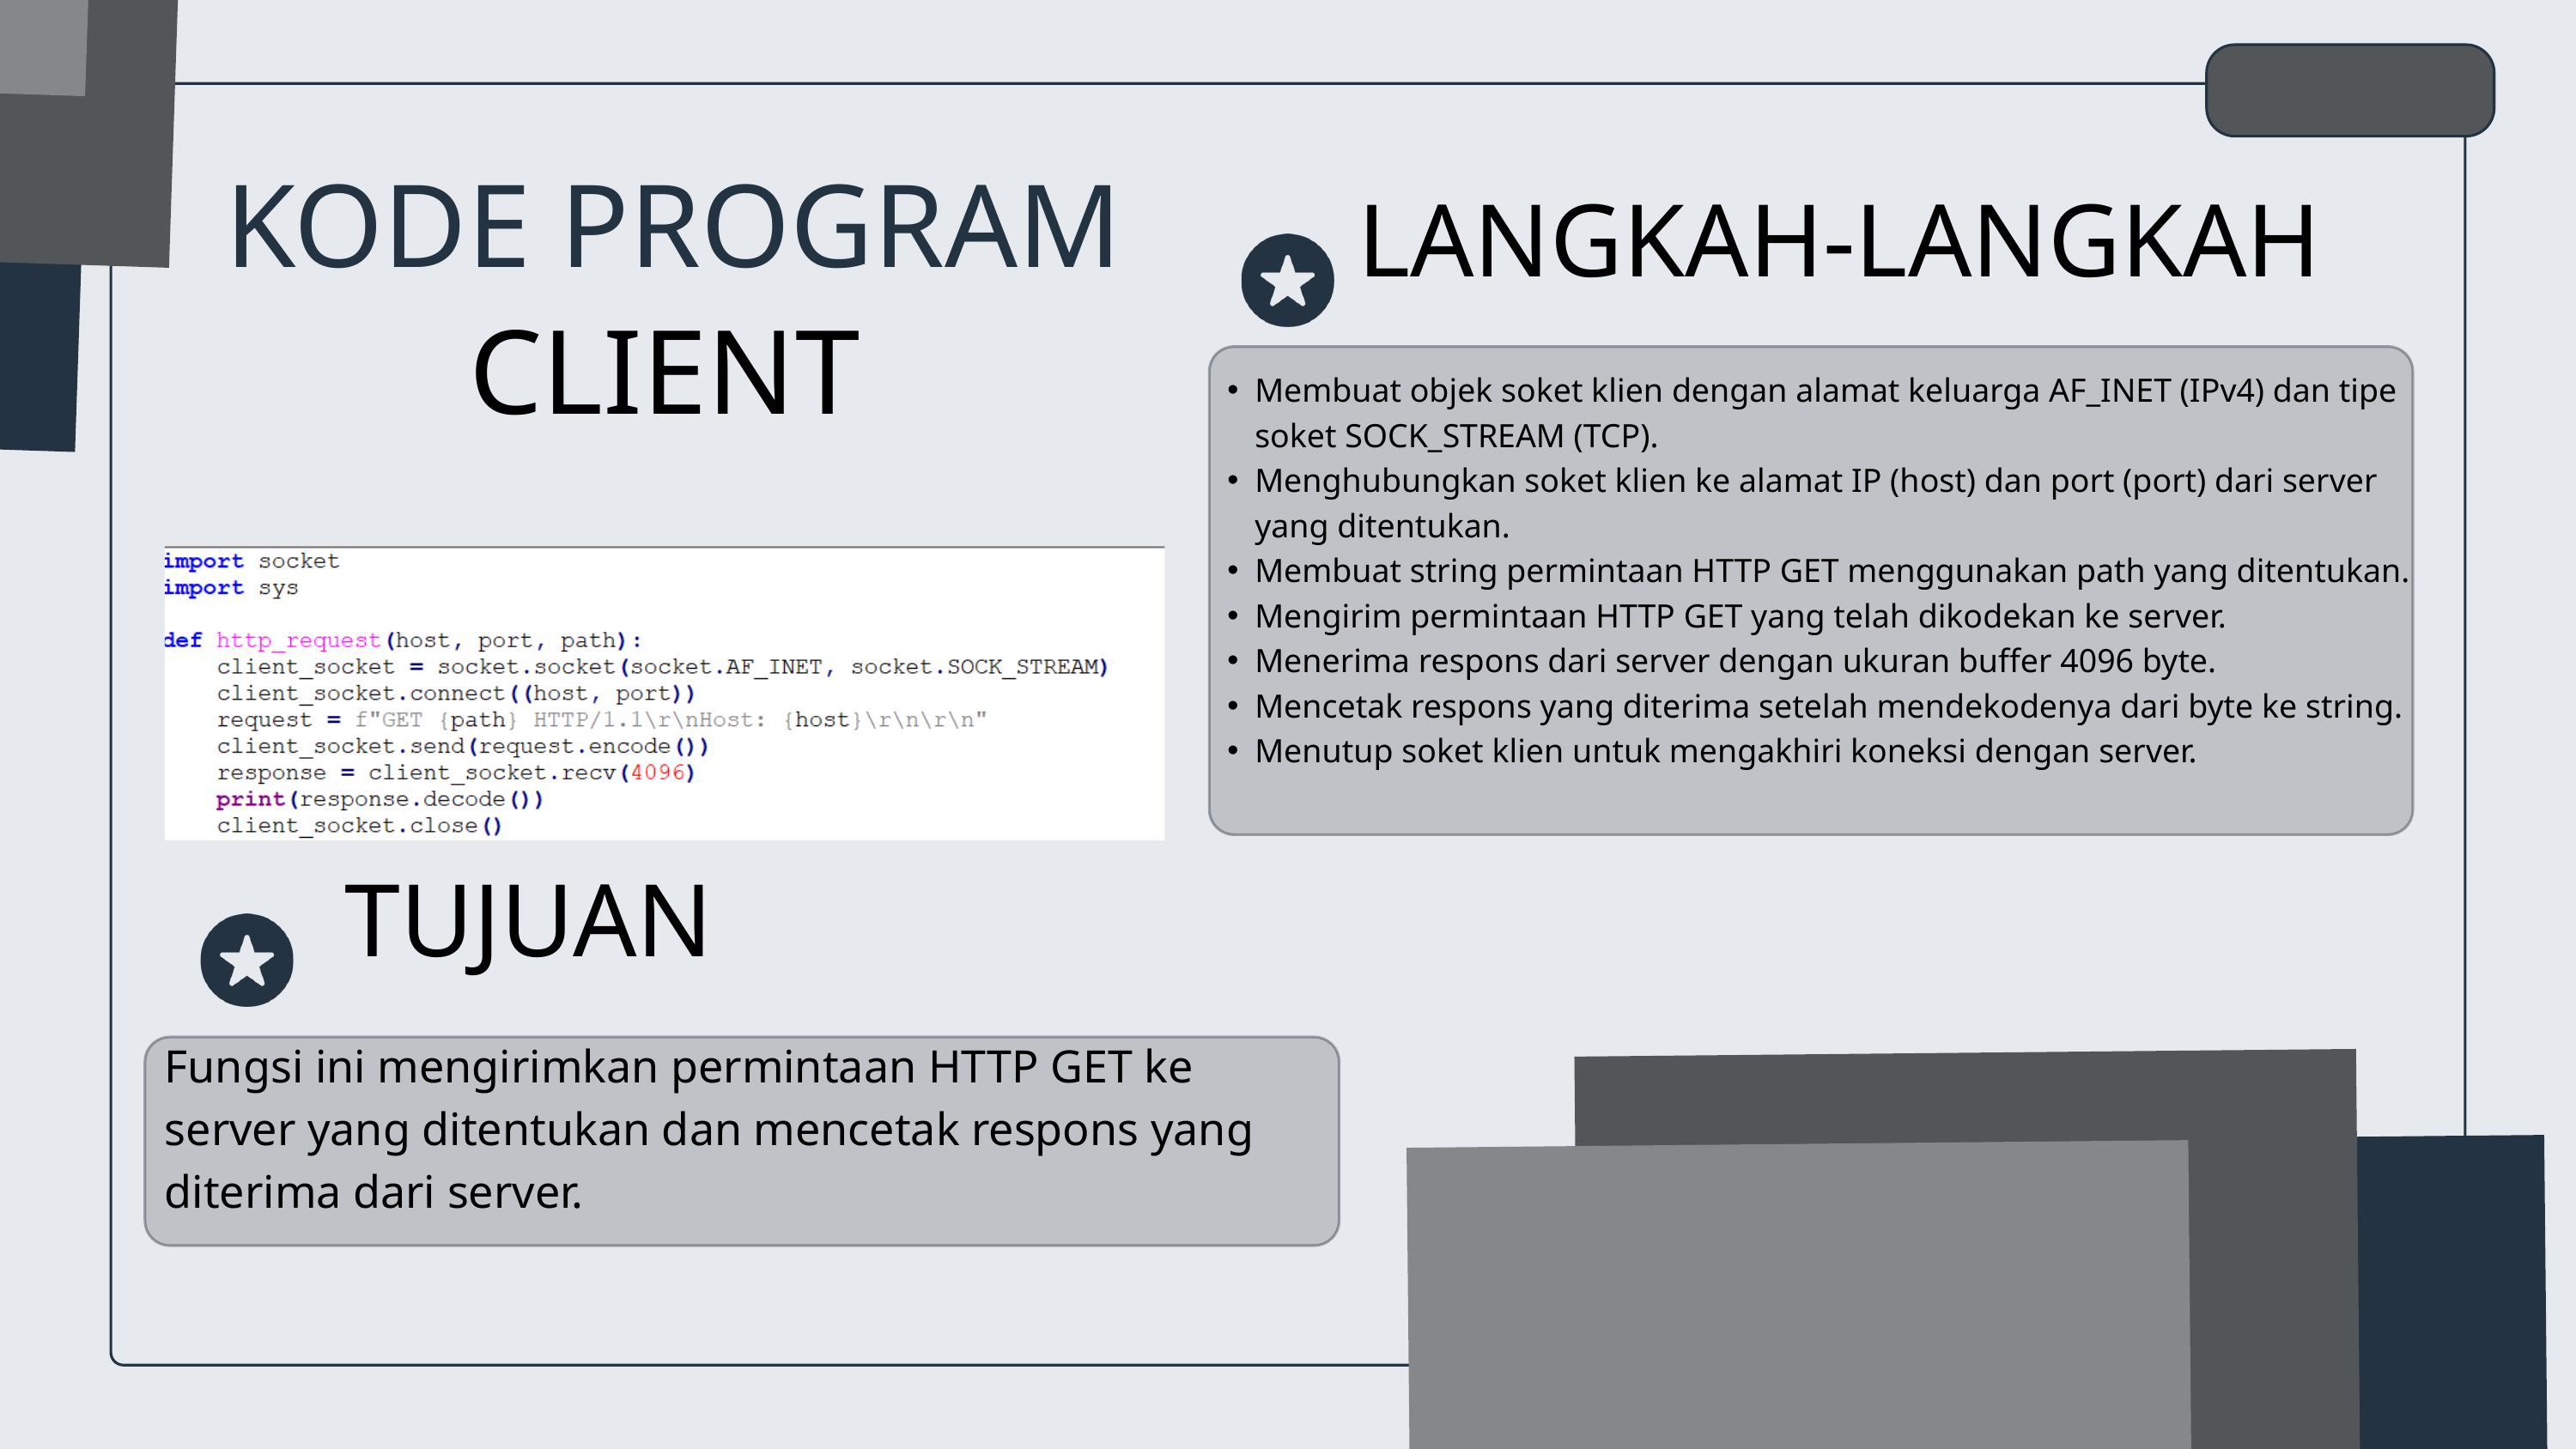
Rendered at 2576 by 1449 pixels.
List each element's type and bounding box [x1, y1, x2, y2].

text_box [110, 82, 2466, 1366]
text_box [1209, 346, 2414, 835]
text_box [144, 1036, 1340, 1246]
text_box [2206, 44, 2495, 136]
text_box [1288, 876, 2576, 1449]
text_box [0, 0, 392, 528]
